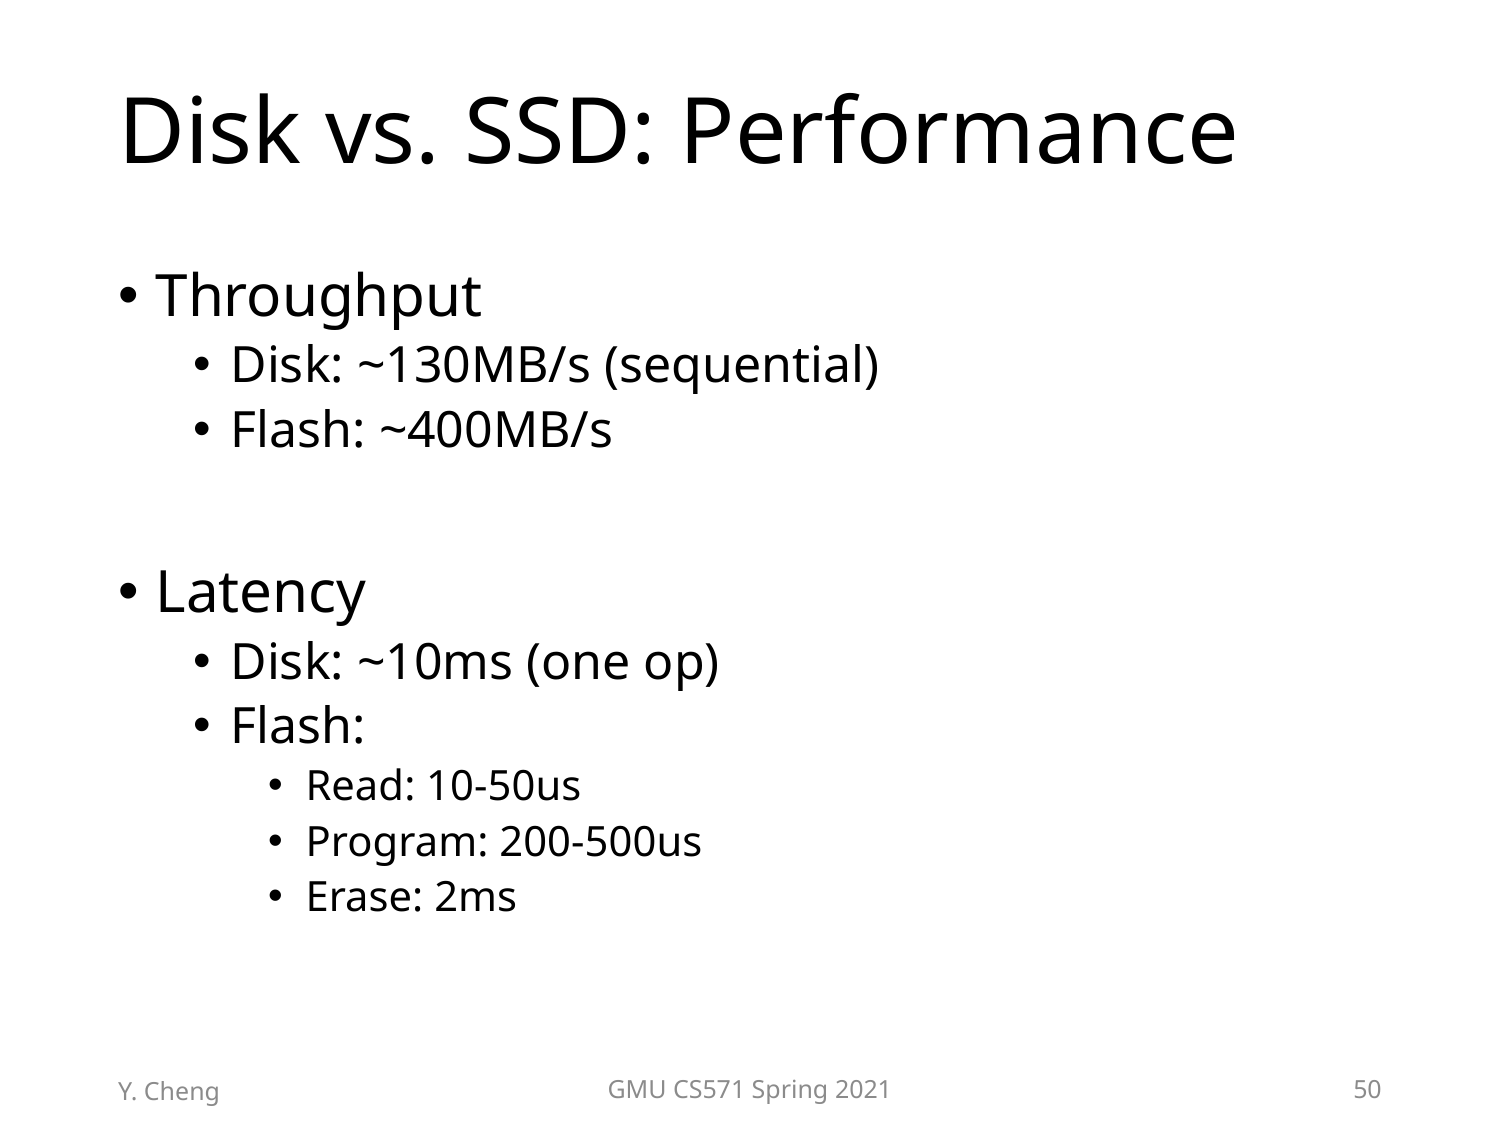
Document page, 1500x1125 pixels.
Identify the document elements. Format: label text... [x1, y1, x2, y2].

list Throughput Disk: ~130MB/s (sequential) Flash: ~400MB/s Latency Disk: ~10ms (one op) Flash: Read: 10-50us Program: 200-500us Erase: 2ms [103, 258, 1397, 1045]
title Disk vs. SSD: Performance [103, 25, 1397, 243]
slide_number 50 [1059, 1060, 1397, 1121]
slide_number Y. Cheng [103, 1060, 441, 1121]
footer GMU CS571 Spring 2021 [496, 1060, 1004, 1121]
